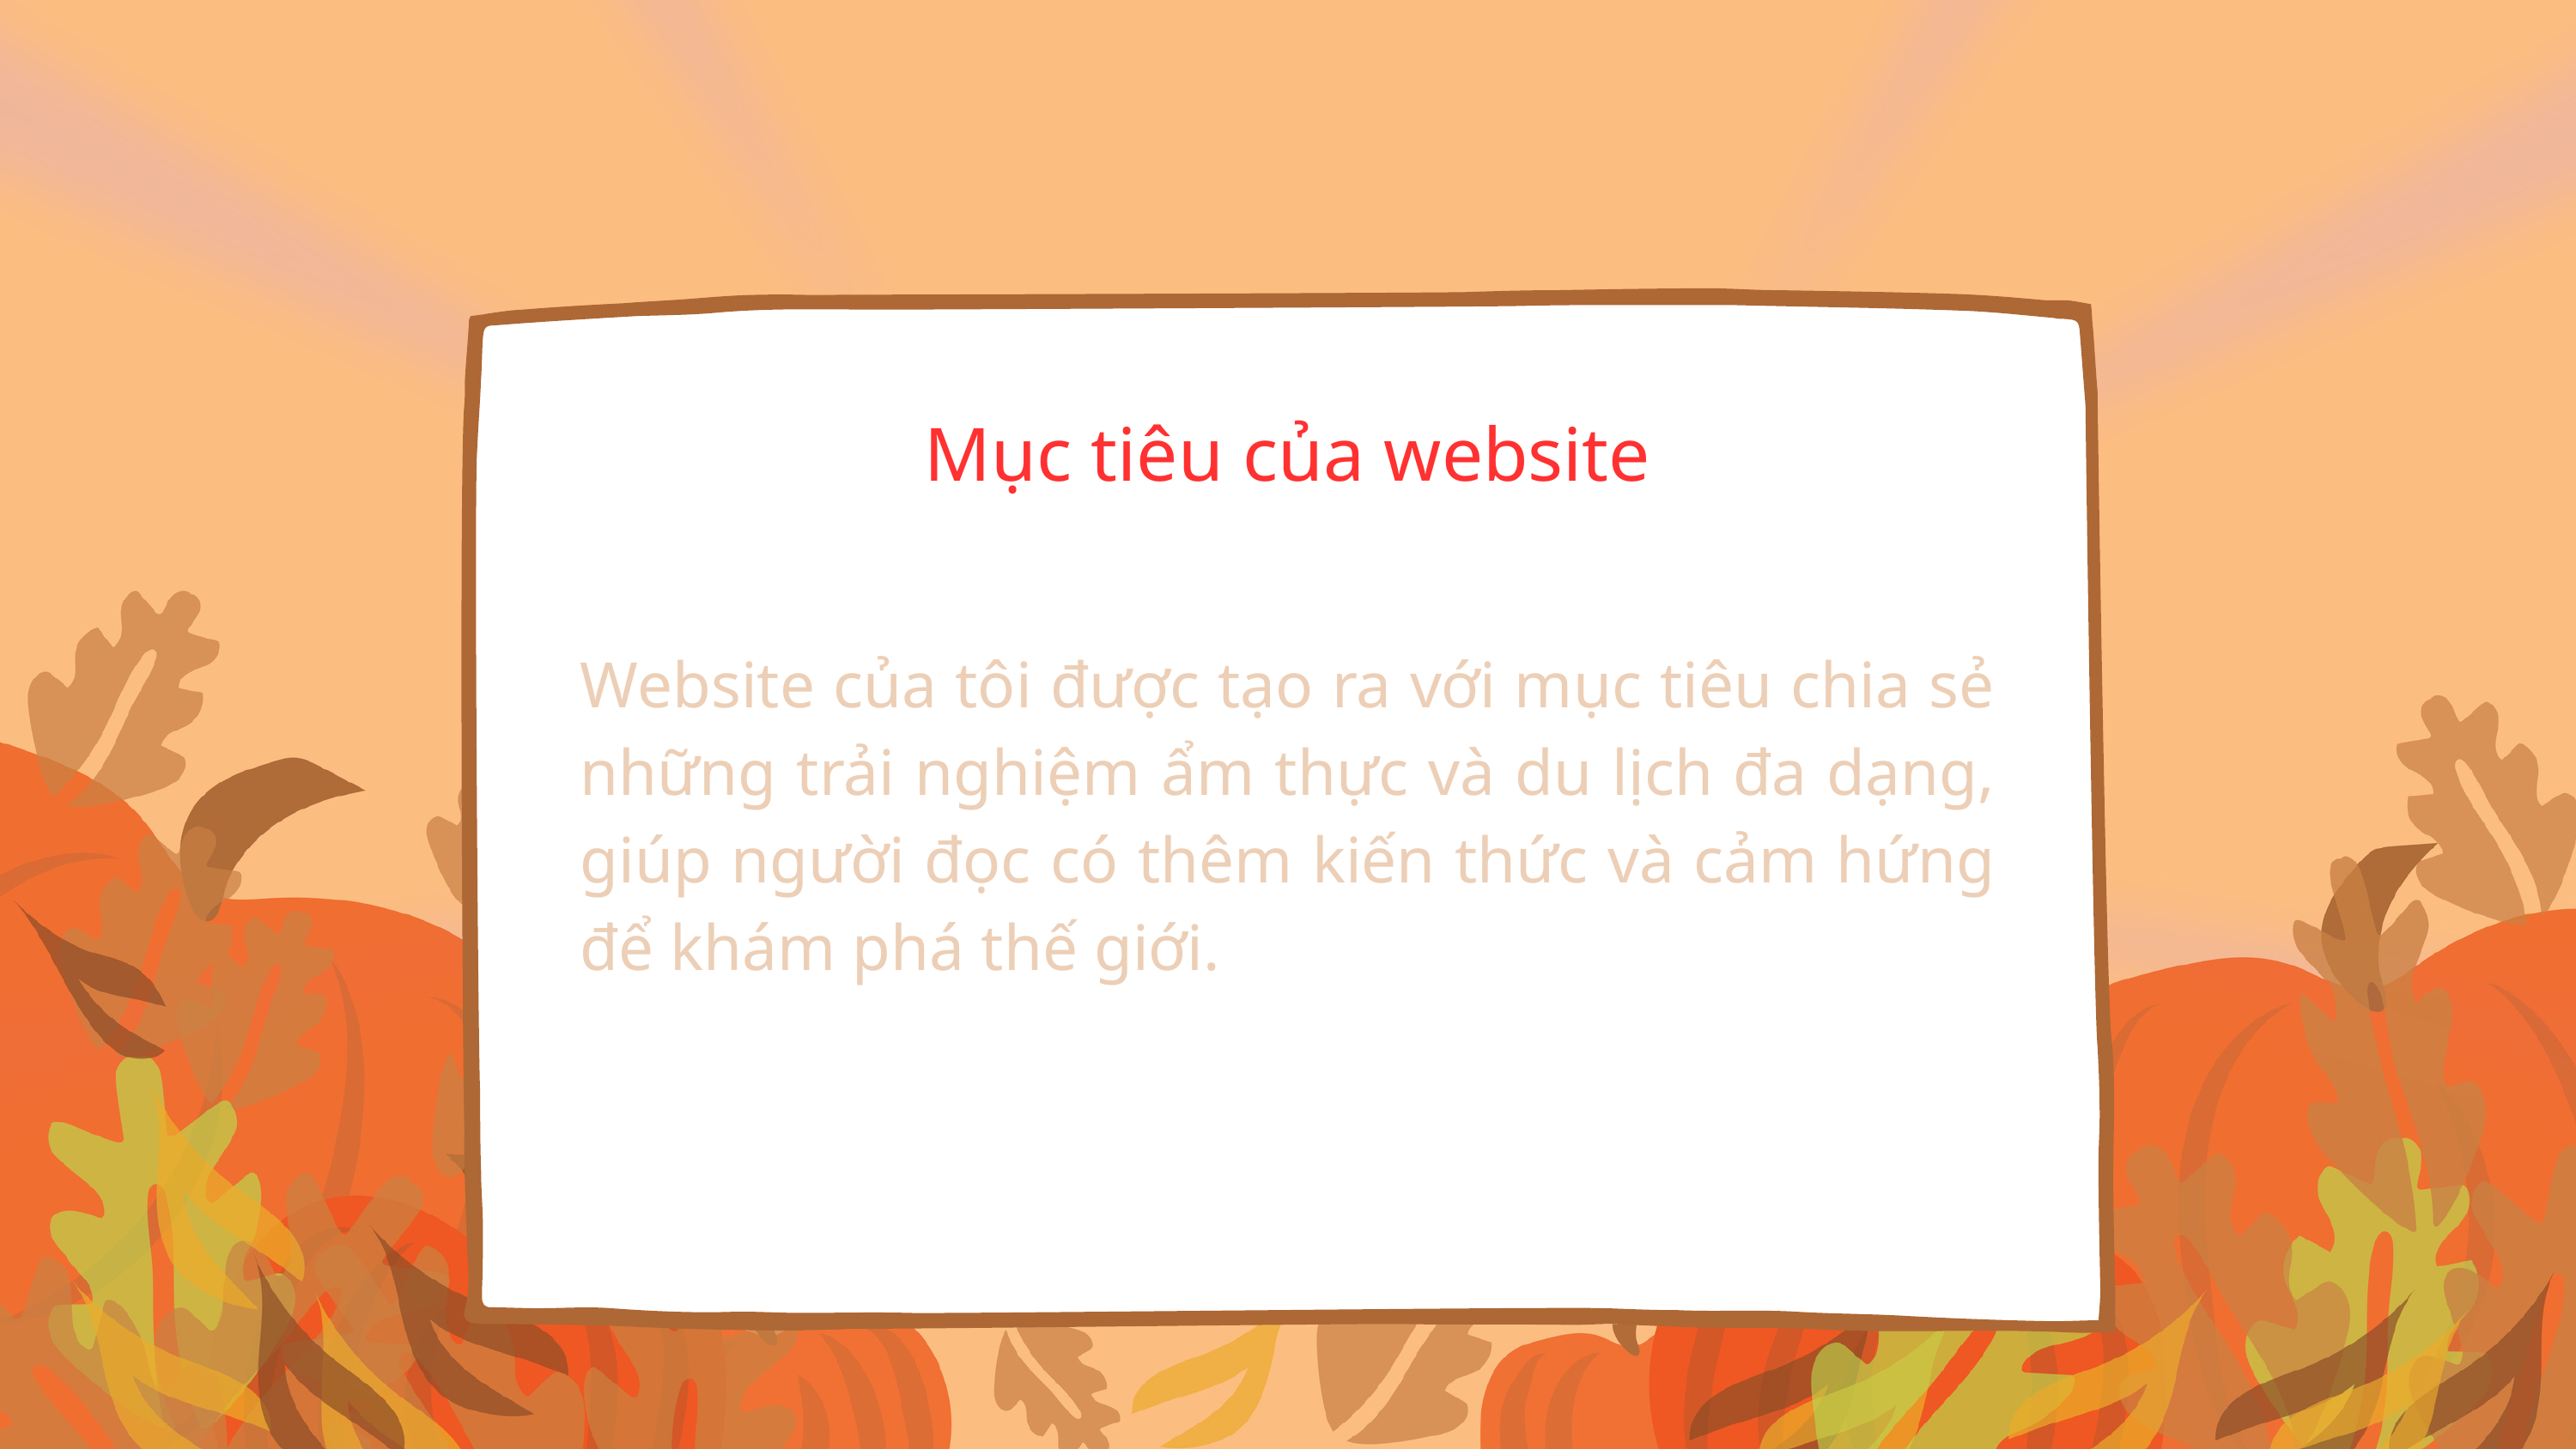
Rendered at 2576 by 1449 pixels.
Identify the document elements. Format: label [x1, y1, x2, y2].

text_box [0, 0, 2576, 1449]
text_box [461, 288, 2115, 1335]
